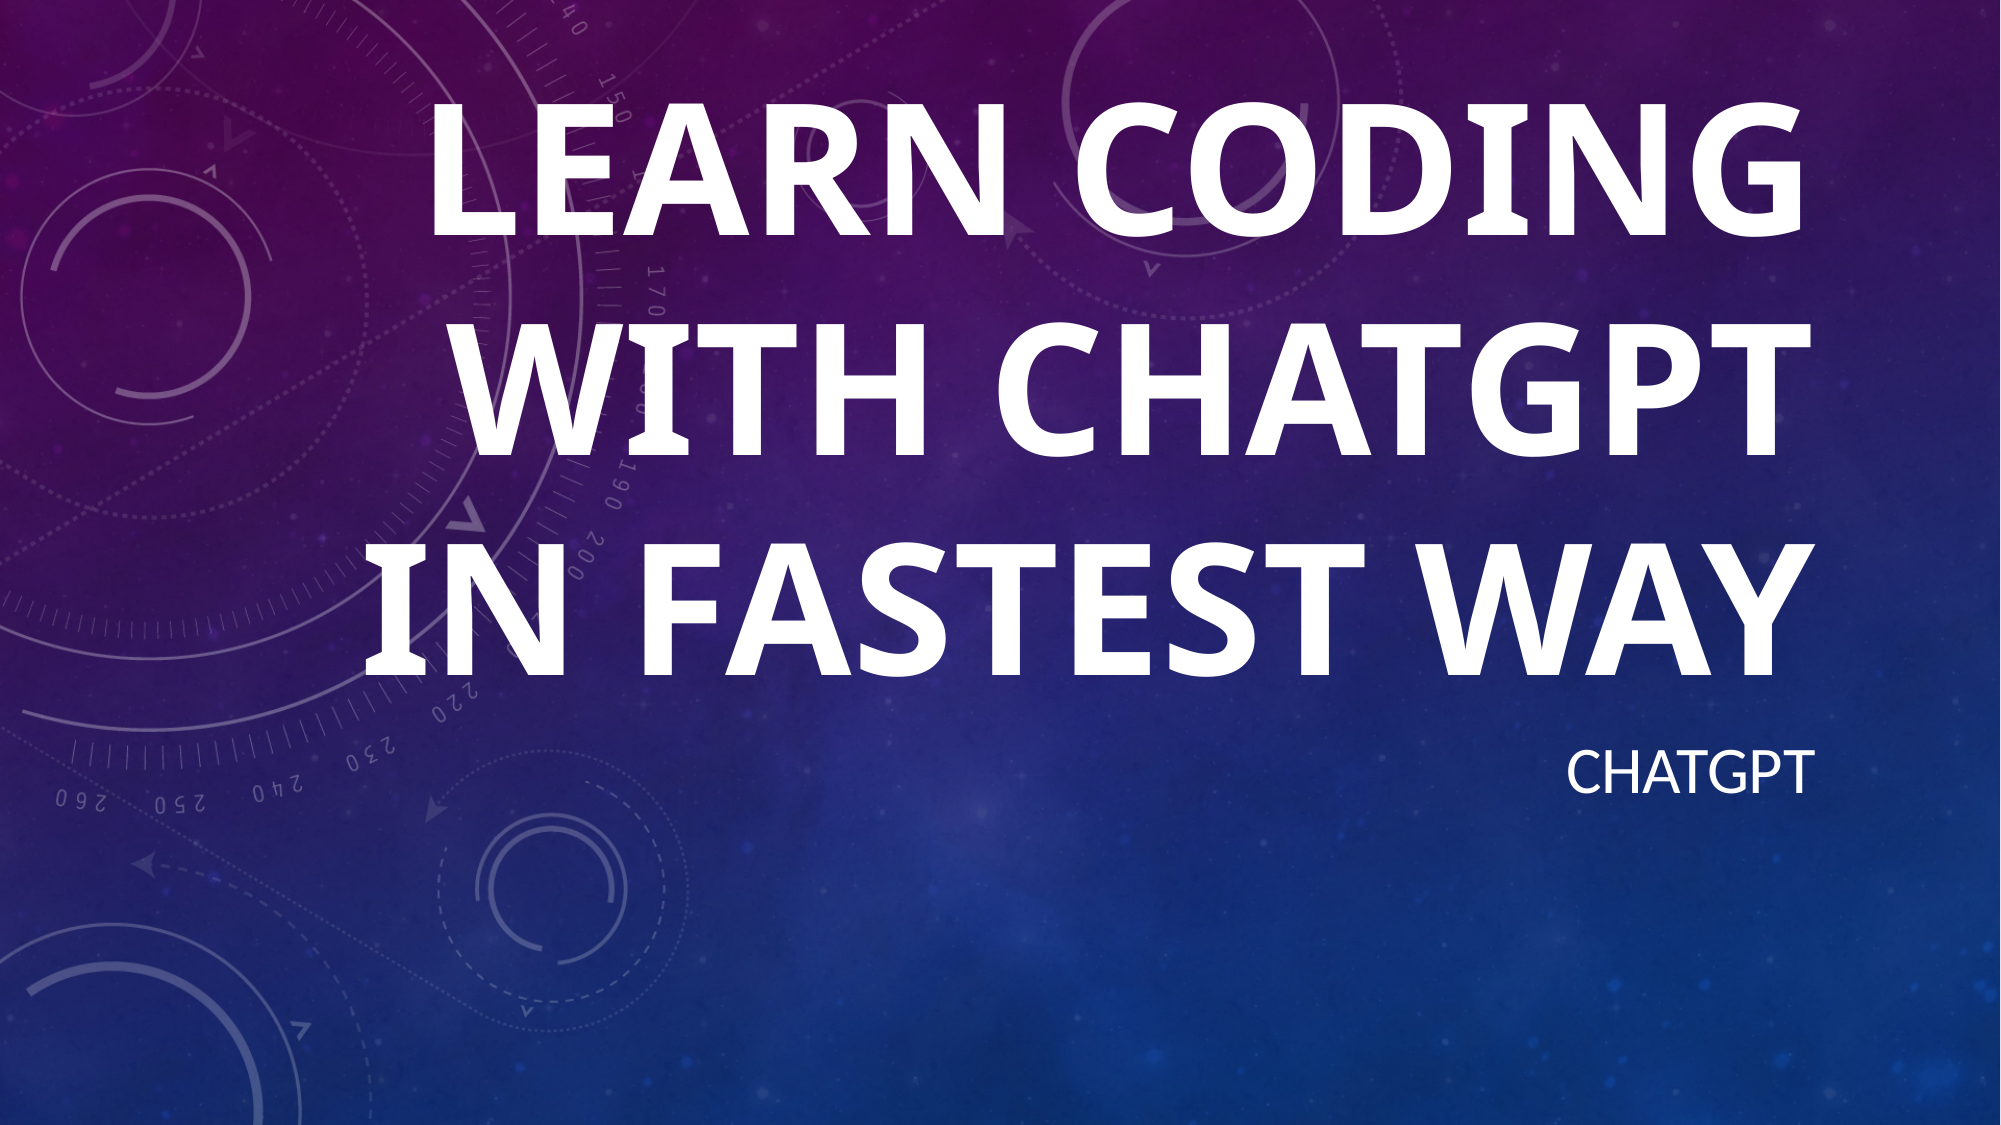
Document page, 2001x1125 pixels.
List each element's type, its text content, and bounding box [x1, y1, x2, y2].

picture [0, 0, 2001, 1125]
title LEARN CODING WITH CHATGPT IN Fastest way [227, 322, 1831, 720]
subtitle CHATGPT [650, 719, 1831, 950]
